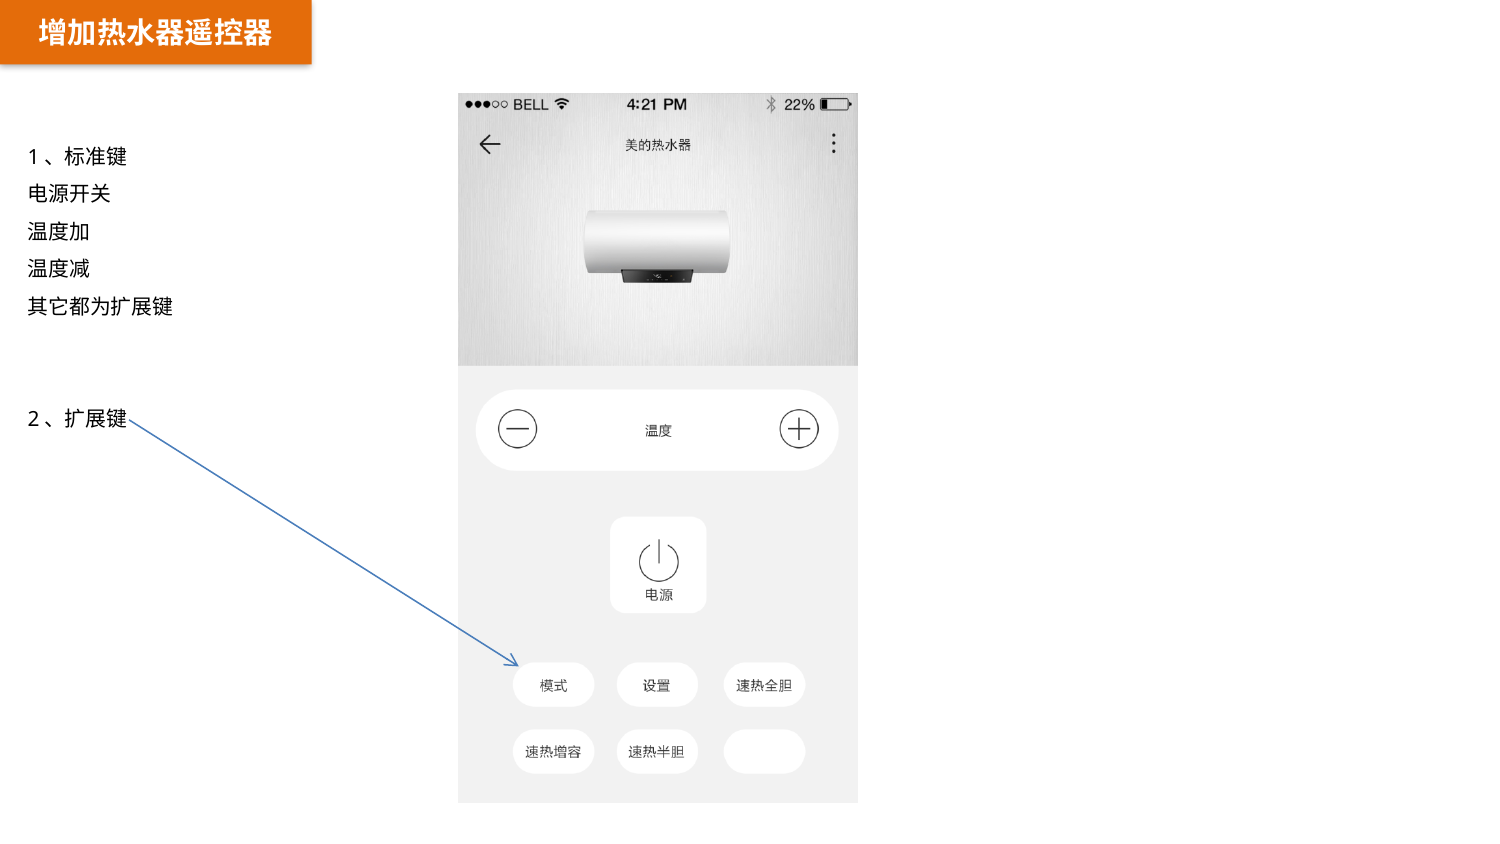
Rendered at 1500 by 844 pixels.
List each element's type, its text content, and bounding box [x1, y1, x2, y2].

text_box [128, 419, 520, 667]
text_box 1、标准键 电源开关 温度加 温度减 其它都为扩展键 2、扩展键 [12, 123, 285, 439]
text_box 增加热水器遥控器 [0, 0, 315, 68]
picture [458, 93, 858, 803]
